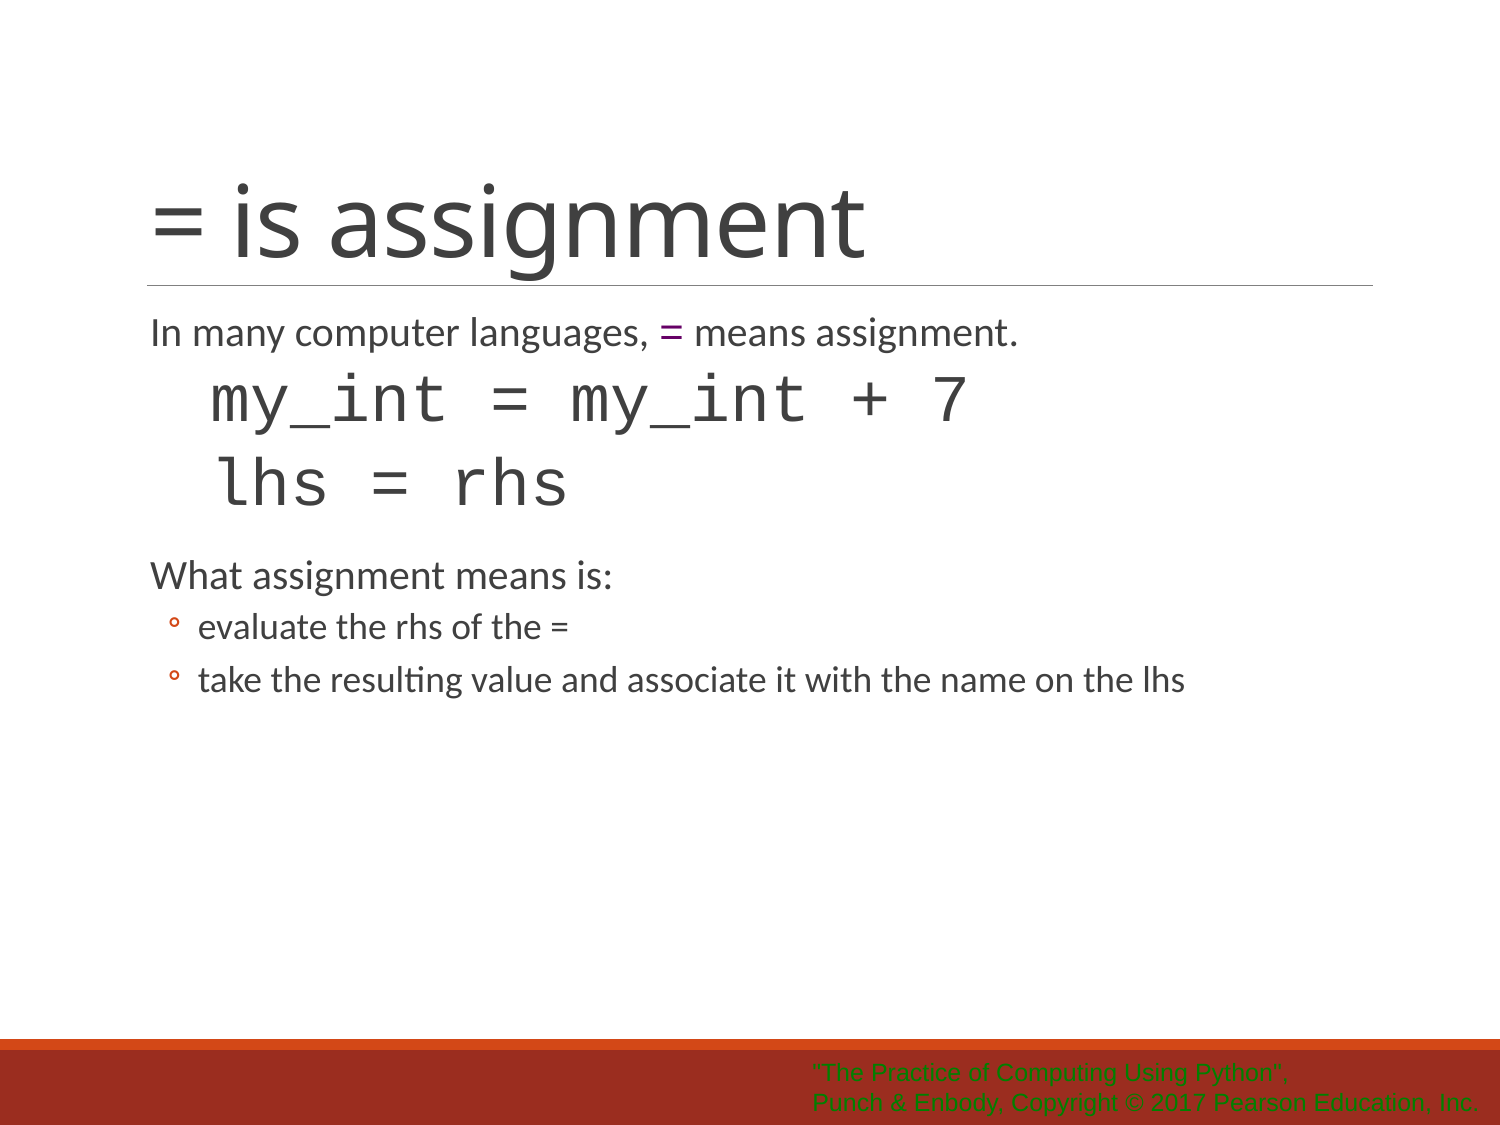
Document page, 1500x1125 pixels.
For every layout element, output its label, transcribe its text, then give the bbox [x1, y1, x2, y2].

list In many computer languages, = means assignment. my_int = my_int + 7 lhs = rhs What assignment means is: evaluate the rhs of the = take the resulting value and associate it with the name on the lhs [135, 302, 1373, 963]
title = is assignment [135, 47, 1373, 285]
